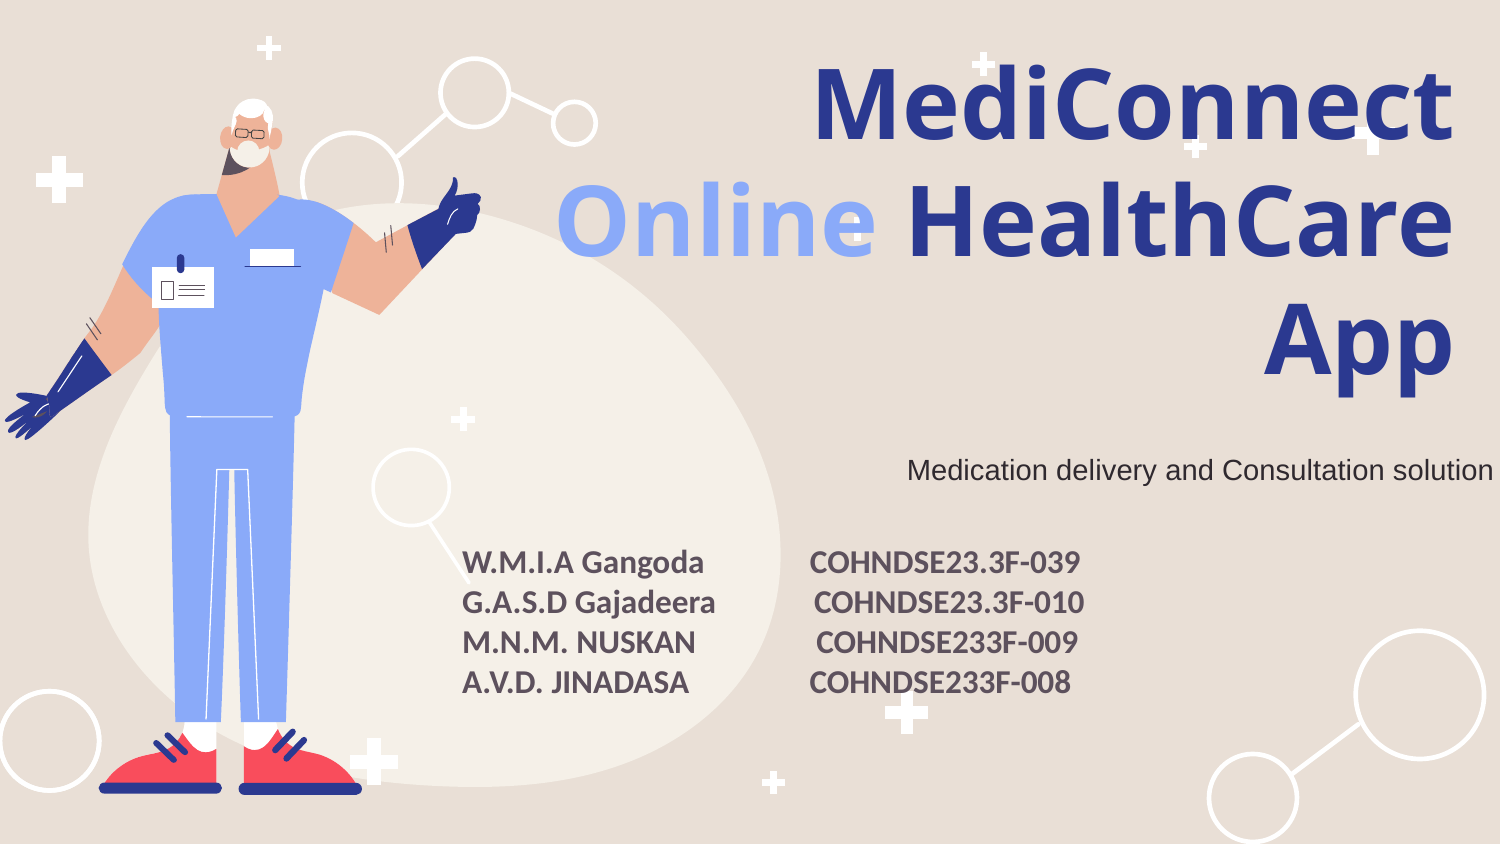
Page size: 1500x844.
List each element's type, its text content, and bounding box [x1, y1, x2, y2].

title MediConnect Online HealthCare App [454, 37, 1471, 409]
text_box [3, 98, 482, 796]
text_box Medication delivery and Consultation solution [892, 444, 1500, 494]
text_box W.M.I.A Gangoda COHNDSE23.3F-039 G.A.S.D Gajadeera COHNDSE23.3F-010 M.N.M. NUSKAN COHNDSE233F-009 A.V.D. JINADASA COHNDSE233F-008 [485, 533, 1261, 708]
